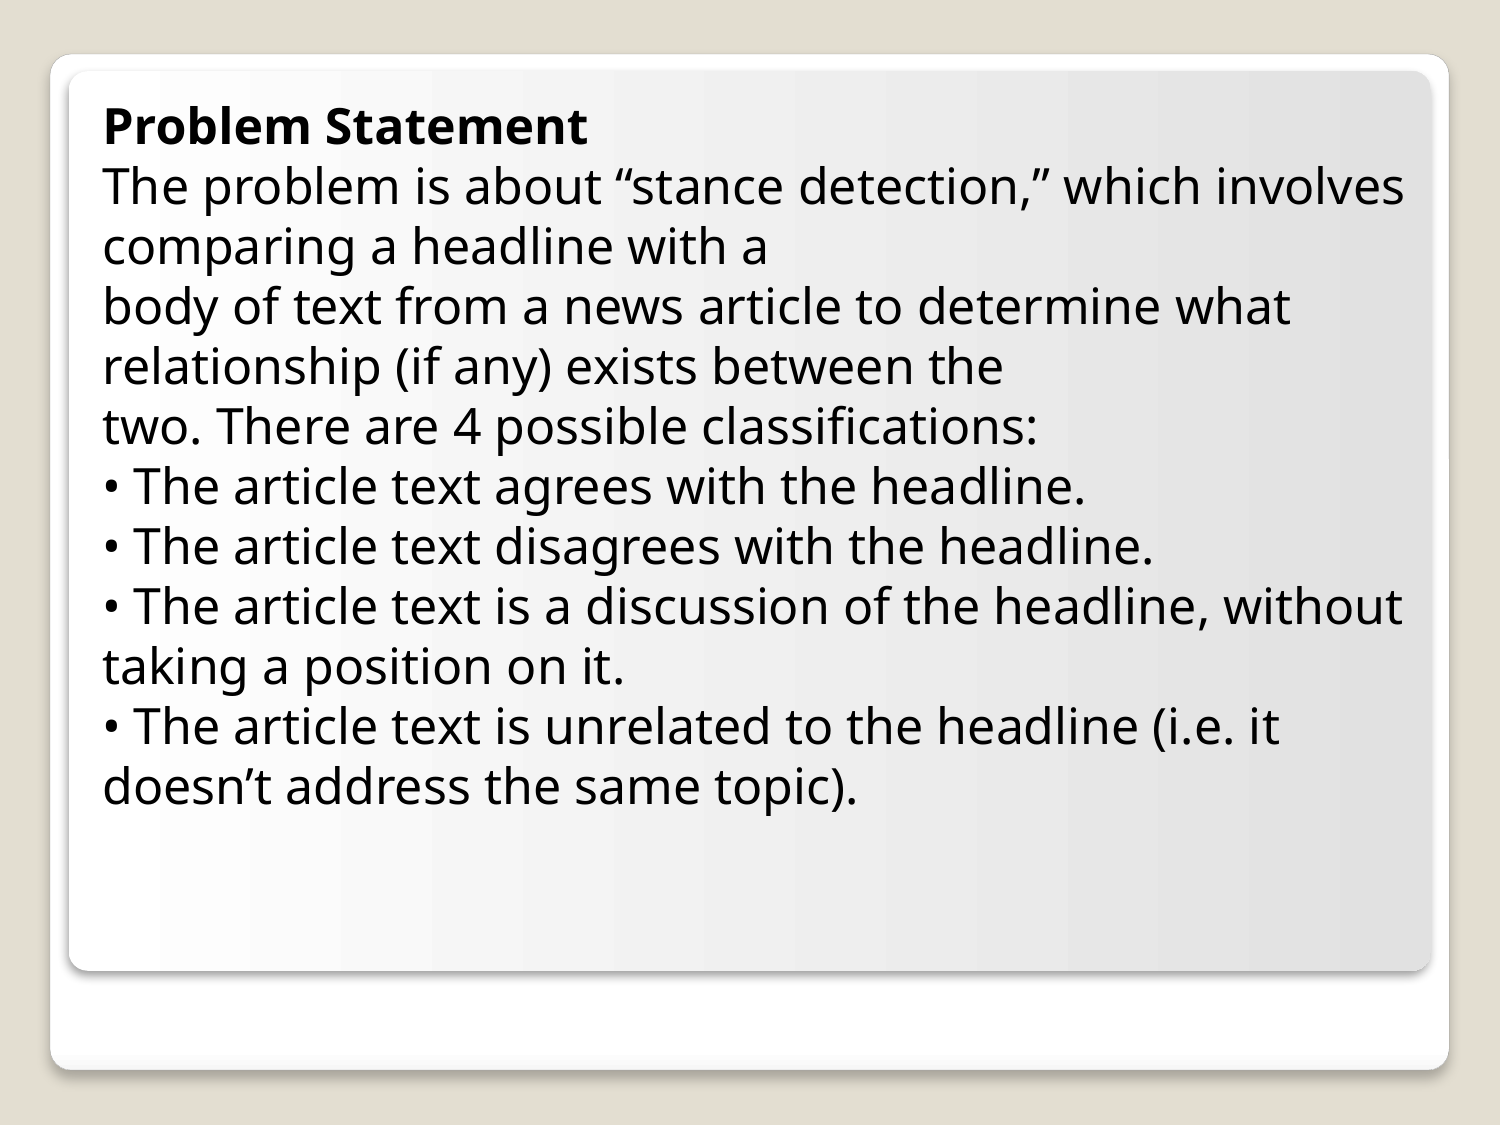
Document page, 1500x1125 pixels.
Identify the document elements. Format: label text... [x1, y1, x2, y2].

text_box Problem Statement The problem is about “stance detection,” which involves comparing a headline with a body of text from a news article to determine what relationship (if any) exists between the two. There are 4 possible classifications: • The article text agrees with the headline. • The article text disagrees with the headline. • The article text is a discussion of the headline, without taking a position on it. • The article text is unrelated to the headline (i.e. it doesn’t address the same topic). [87, 87, 1425, 822]
